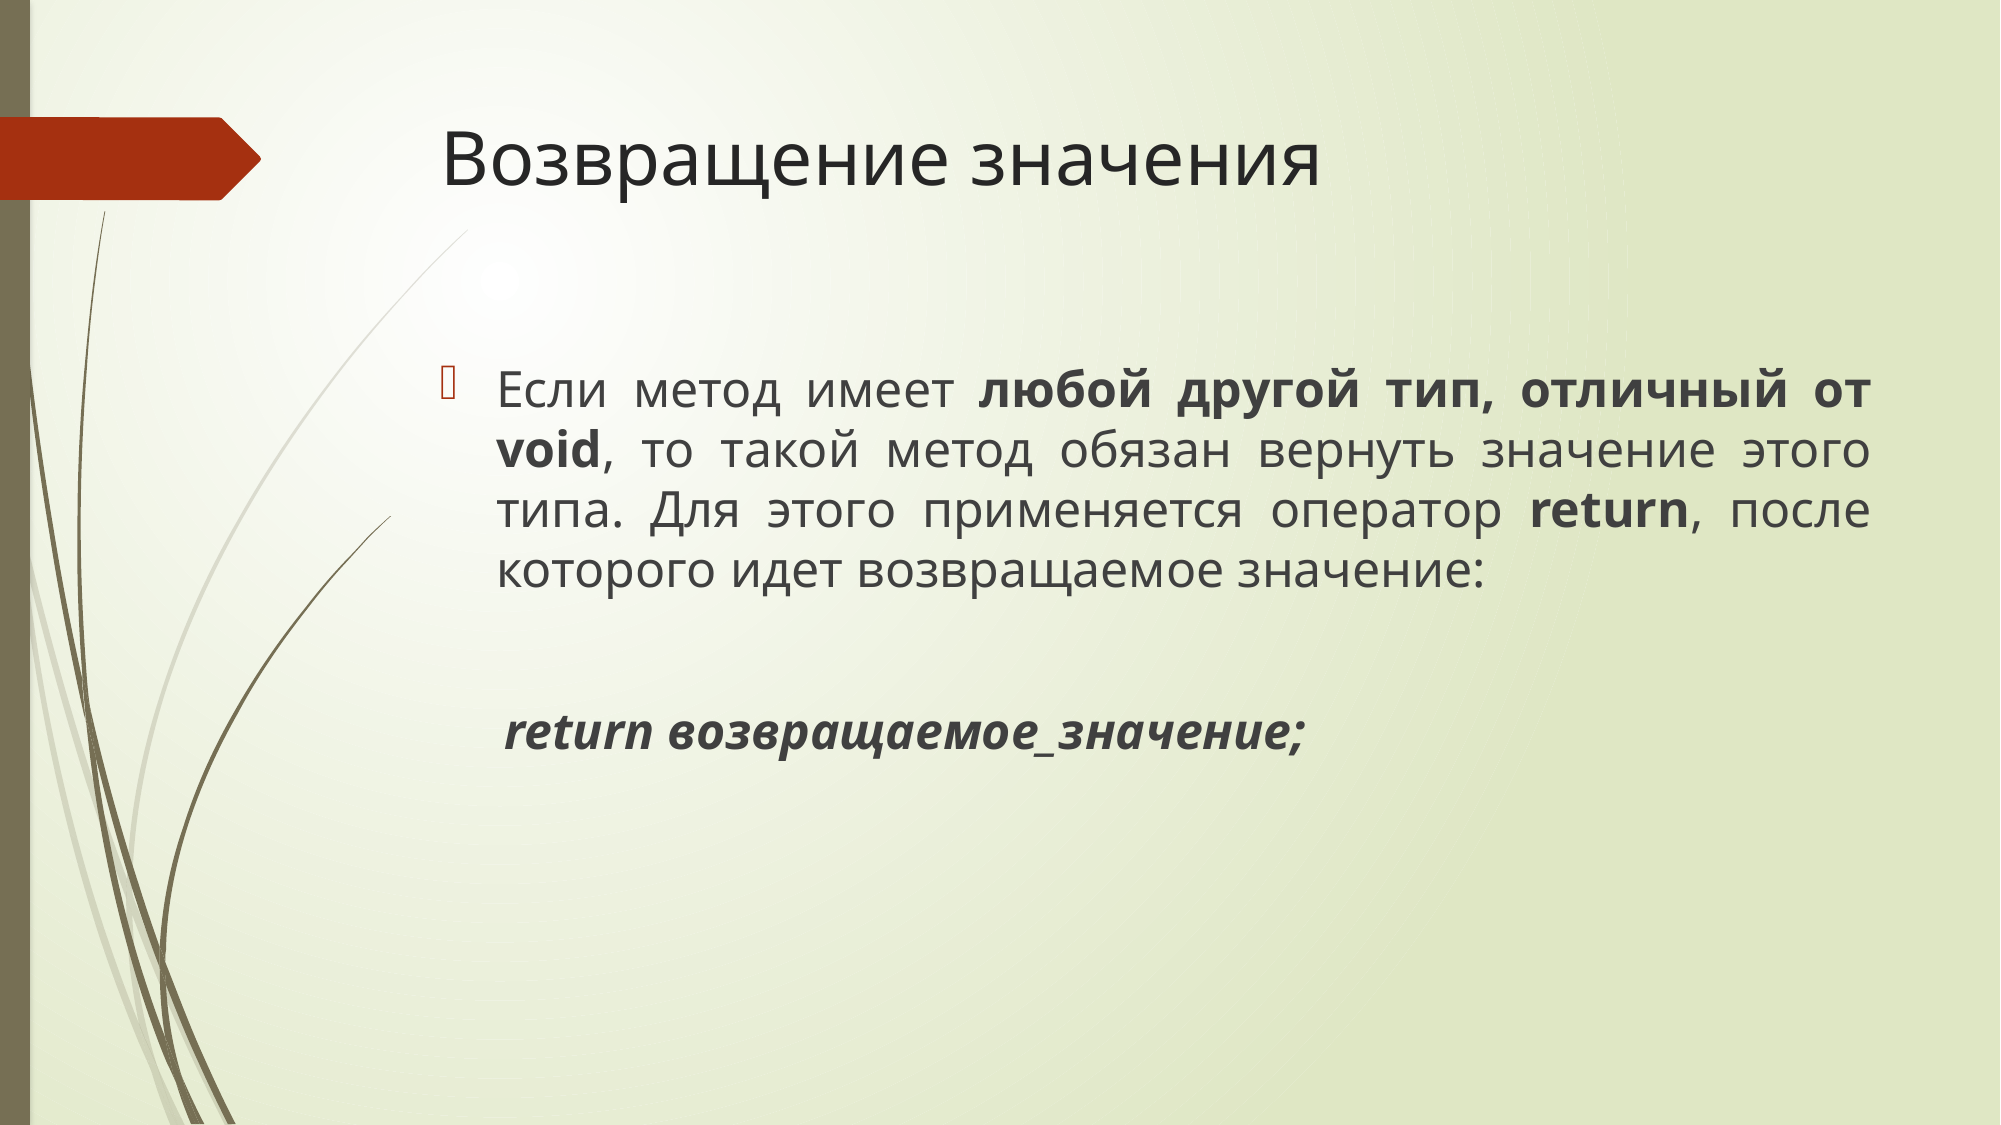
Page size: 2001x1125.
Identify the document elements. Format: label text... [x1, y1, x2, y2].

title Возвращение значения [425, 102, 1888, 313]
list Если метод имеет любой другой тип, отличный от void, то такой метод обязан вернуть значение этого типа. Для этого применяется оператор return, после которого идет возвращаемое значение: return возвращаемое_значение; [424, 350, 1888, 970]
